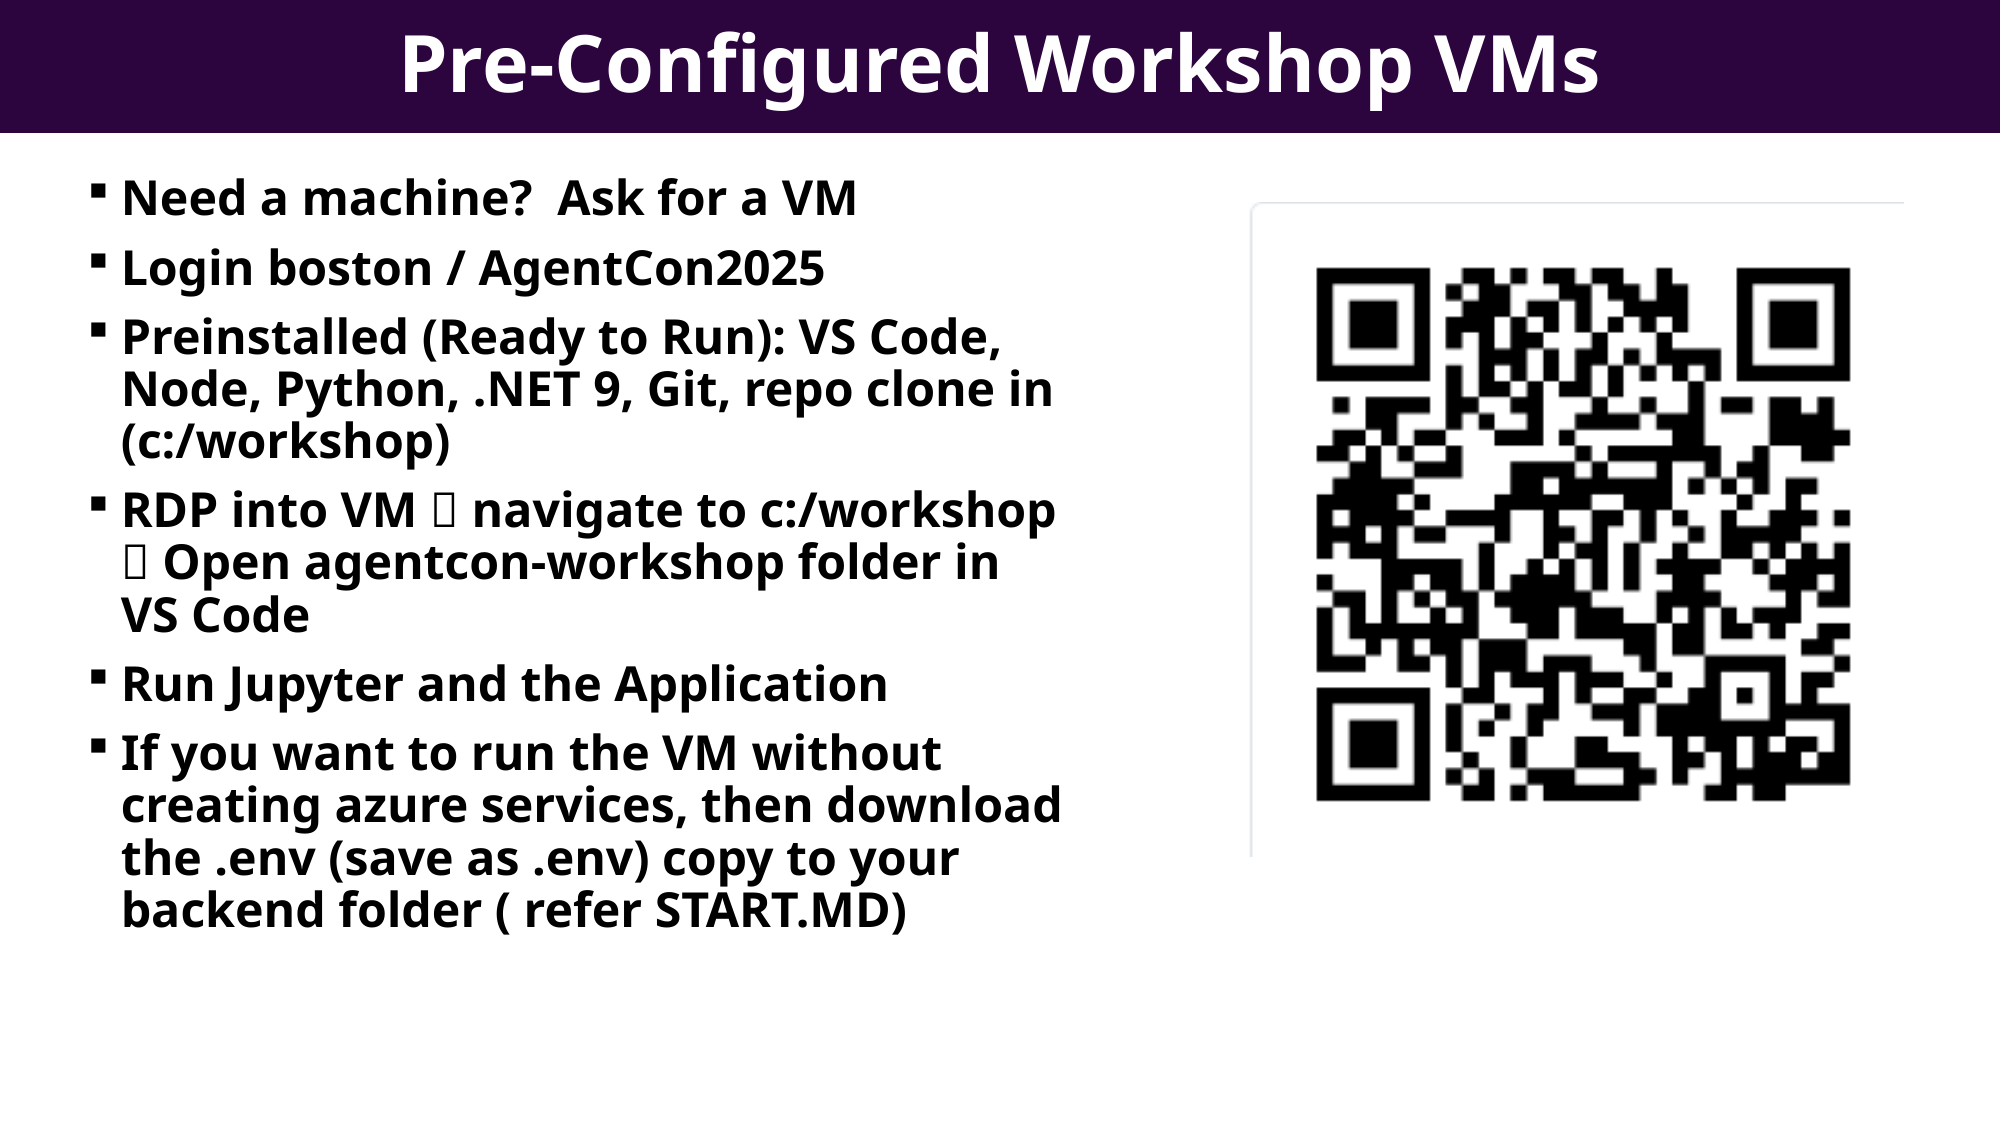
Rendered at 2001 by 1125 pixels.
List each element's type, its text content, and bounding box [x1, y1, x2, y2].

title Pre-Configured Workshop VMs [0, 0, 2000, 133]
picture [1244, 201, 1904, 858]
list Need a machine? Ask for a VM Login boston / AgentCon2025 Preinstalled (Ready to Run): VS Code, Node, Python, .NET 9, Git, repo clone in (c:/workshop) RDP into VM  navigate to c:/workshop  Open agentcon-workshop folder in VS Code Run Jupyter and the Application If you want to run the VM without creating azure services, then download the .env (save as .env) copy to your backend folder ( refer START.MD) [72, 166, 1085, 1005]
